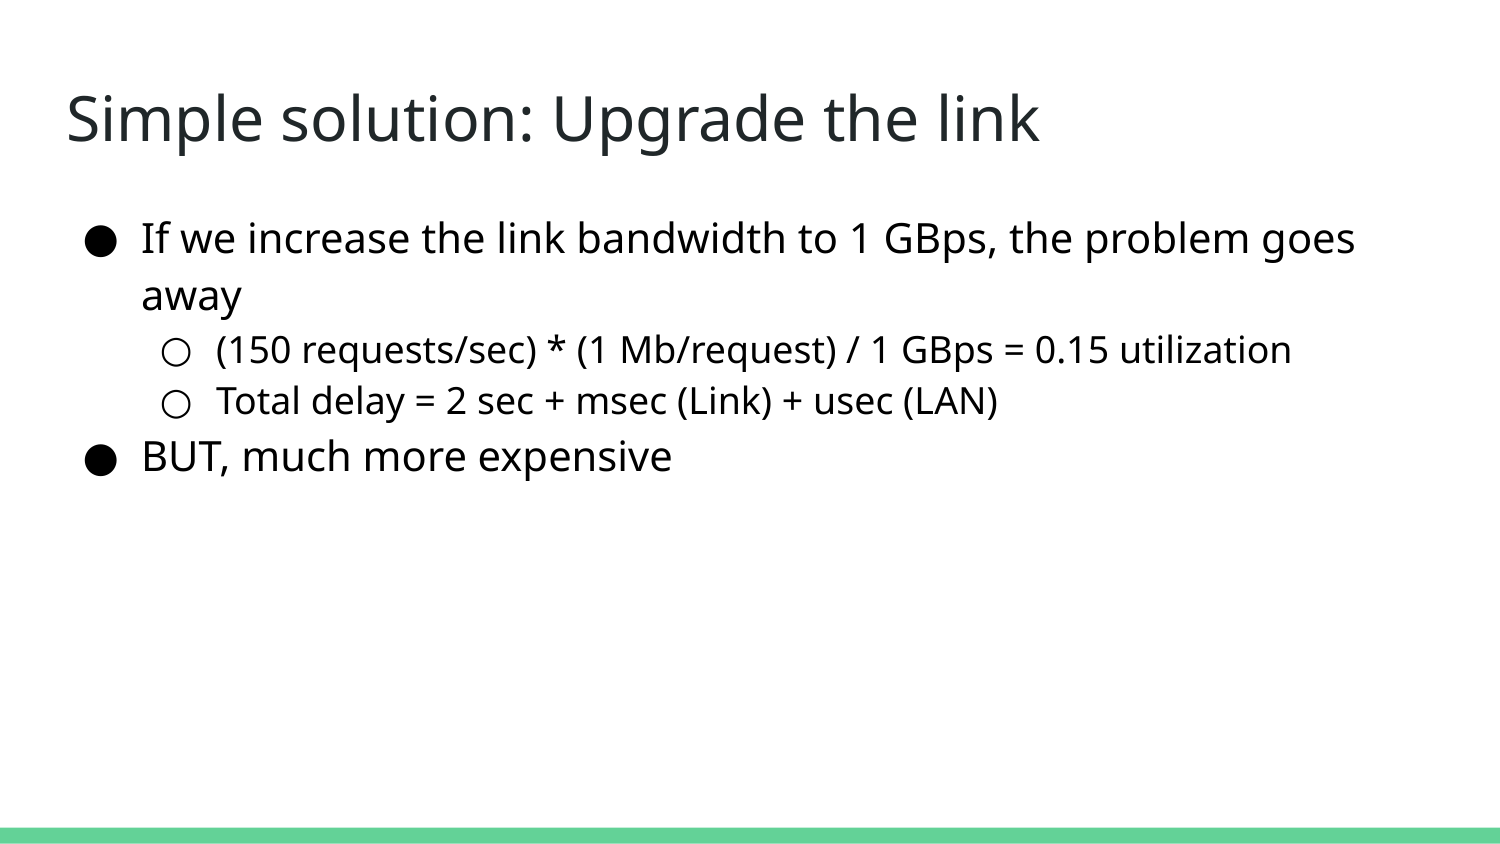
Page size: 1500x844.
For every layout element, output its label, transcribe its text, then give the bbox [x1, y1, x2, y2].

title Simple solution: Upgrade the link [51, 64, 1449, 167]
list If we increase the link bandwidth to 1 GBps, the problem goes away (150 requests/sec) * (1 Mb/request) / 1 GBps = 0.15 utilization Total delay = 2 sec + msec (Link) + usec (LAN) BUT, much more expensive [51, 189, 1449, 750]
